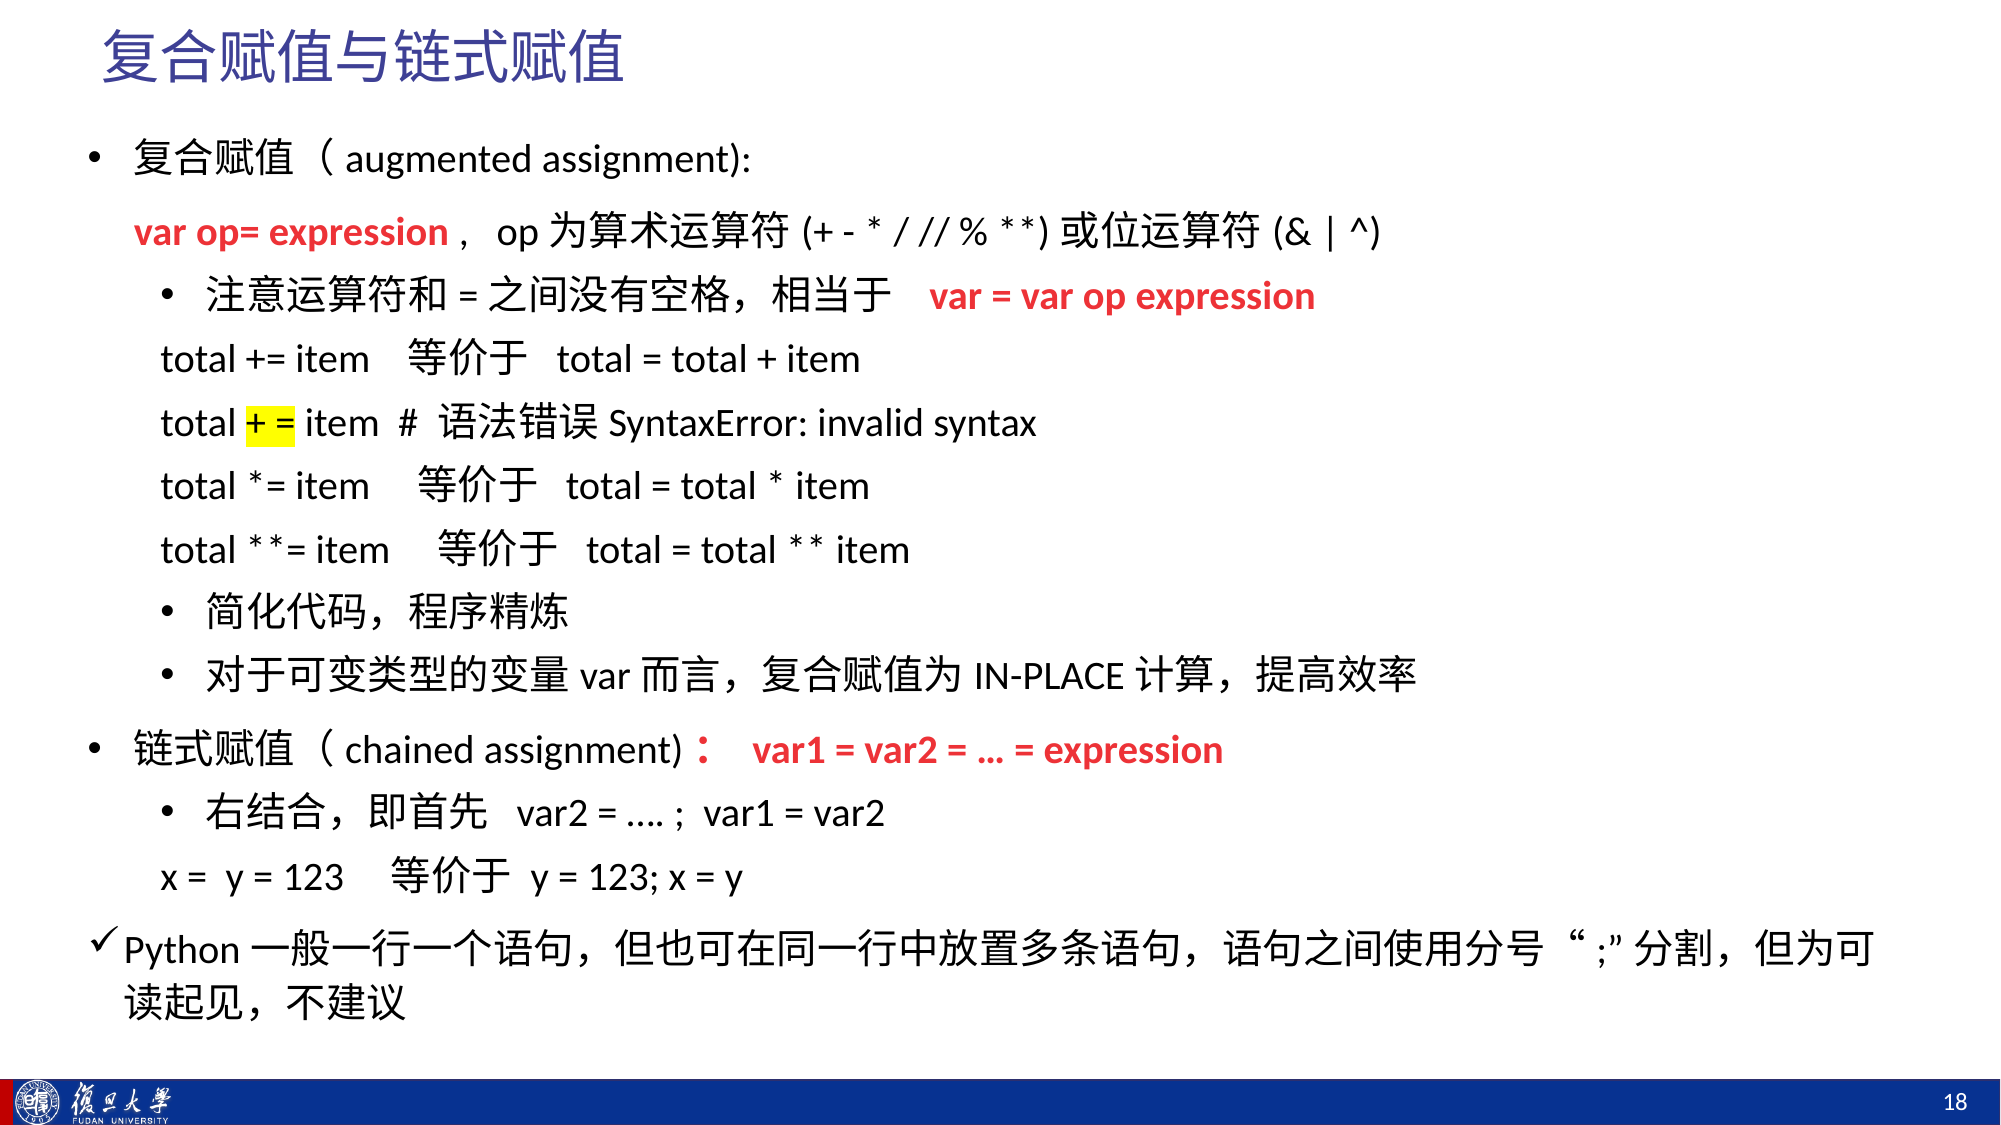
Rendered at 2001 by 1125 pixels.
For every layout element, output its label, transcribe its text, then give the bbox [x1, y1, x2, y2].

list 复合赋值（augmented assignment): var op= expression , op为算术运算符(+ - * / // % **)或位运算符(& | ^) 注意运算符和=之间没有空格，相当于 var = var op expression total += item 等价于 total = total + item total + = item # 语法错误SyntaxError: invalid syntax total *= item 等价于 total = total * item total **= item 等价于 total = total ** item 简化代码，程序精炼 对于可变类型的变量var而言，复合赋值为IN-PLACE计算，提高效率 链式赋值（chained assignment)： var1 = var2 = … = expression 右结合，即首先 var2 = …. ; var1 = var2 x = y = 123 等价于 y = 123; x = y Python一般一行一个语句，但也可在同一行中放置多条语句，语句之间使用分号“;”分割，但为可读起见，不建议 [72, 119, 1925, 1042]
picture [12, 1076, 176, 1125]
title 复合赋值与链式赋值 [86, 6, 1925, 113]
